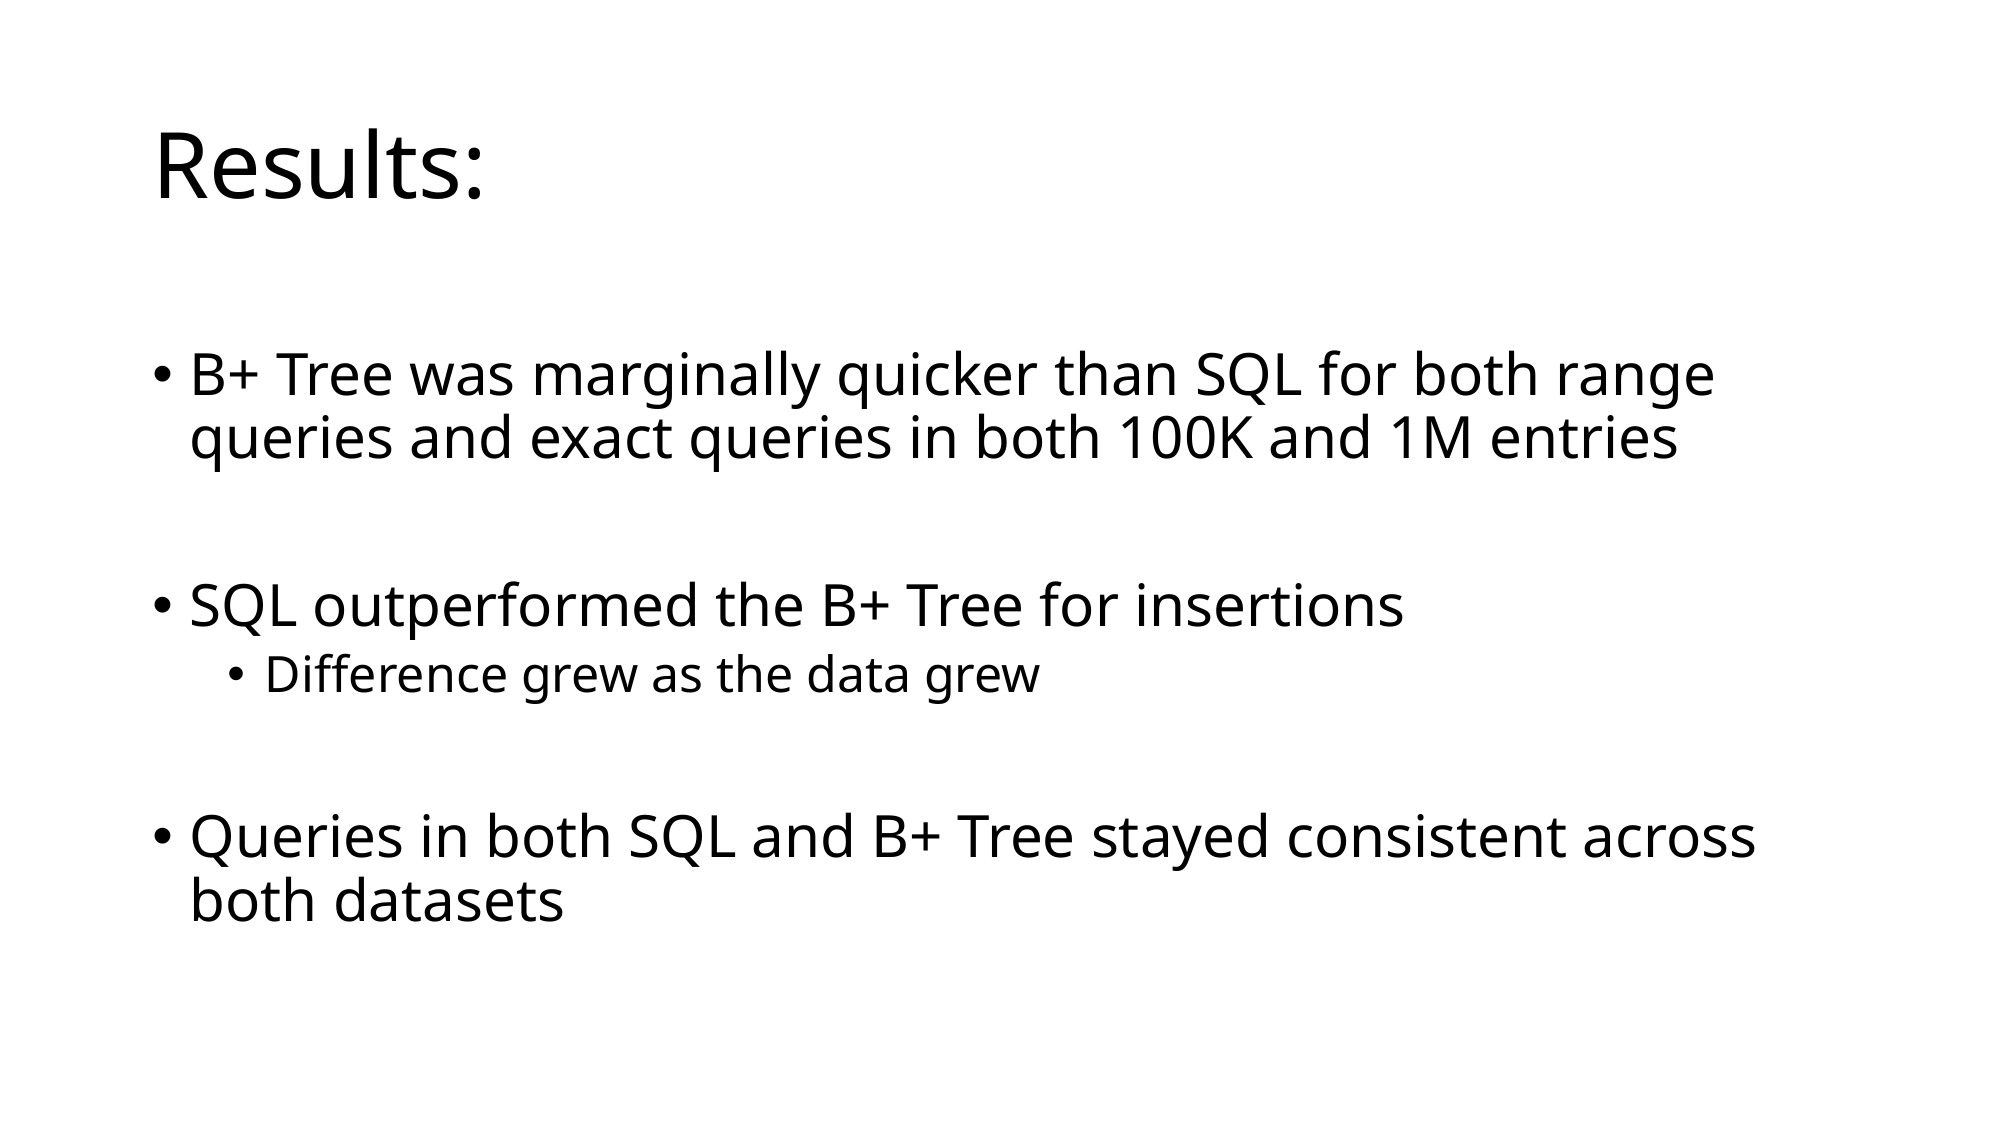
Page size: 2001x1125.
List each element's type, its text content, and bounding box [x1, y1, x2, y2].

list B+ Tree was marginally quicker than SQL for both range queries and exact queries in both 100K and 1M entries SQL outperformed the B+ Tree for insertions Difference grew as the data grew Queries in both SQL and B+ Tree stayed consistent across both datasets [137, 247, 1863, 961]
title Results: [137, 59, 1863, 247]
